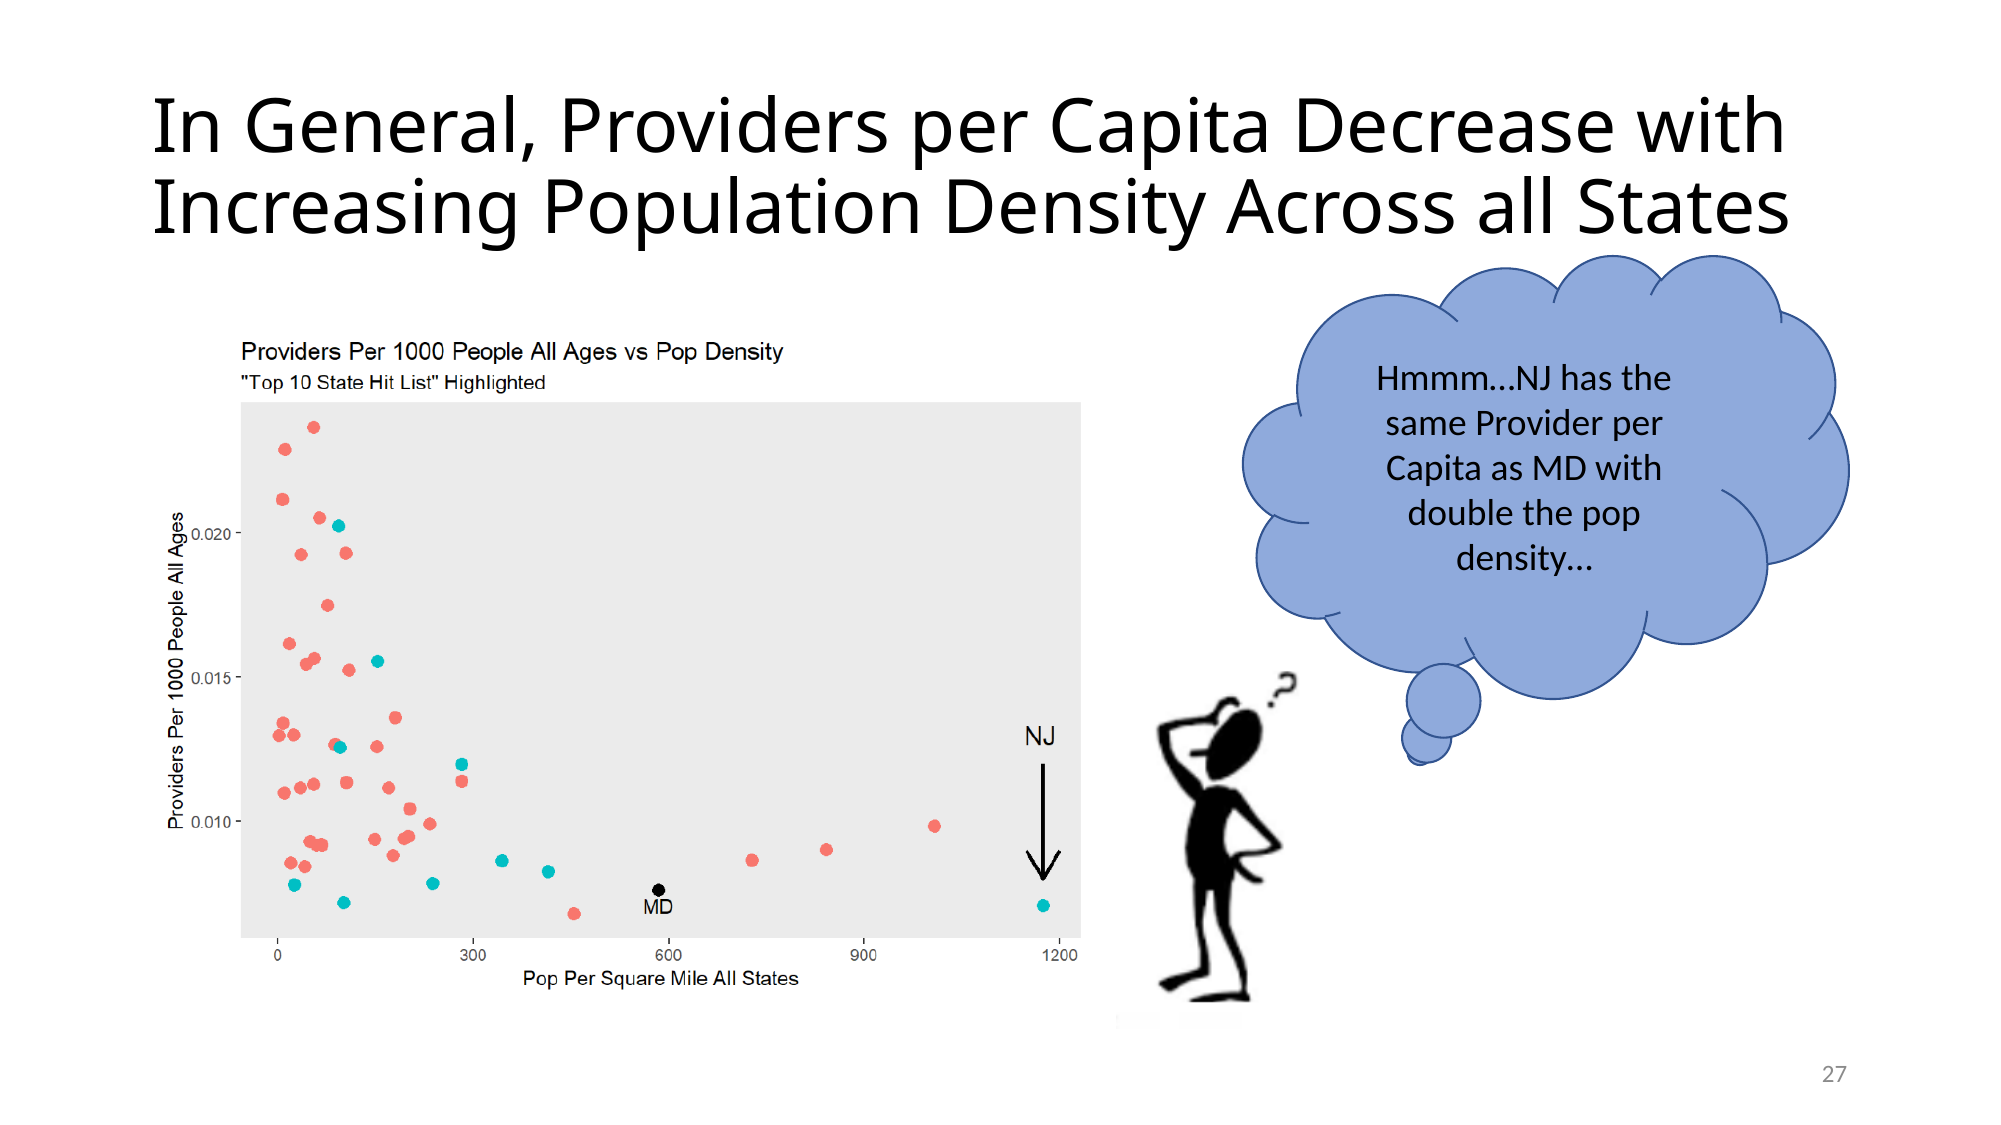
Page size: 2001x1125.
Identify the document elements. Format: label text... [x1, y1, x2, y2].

text_box Hmmm…NJ has the same Provider per Capita as MD with double the pop density… [1241, 254, 1850, 767]
slide_number 27 [1412, 1042, 1863, 1103]
picture [137, 324, 1328, 1029]
title In General, Providers per Capita Decrease with Increasing Population Density Across all States [137, 59, 1863, 278]
